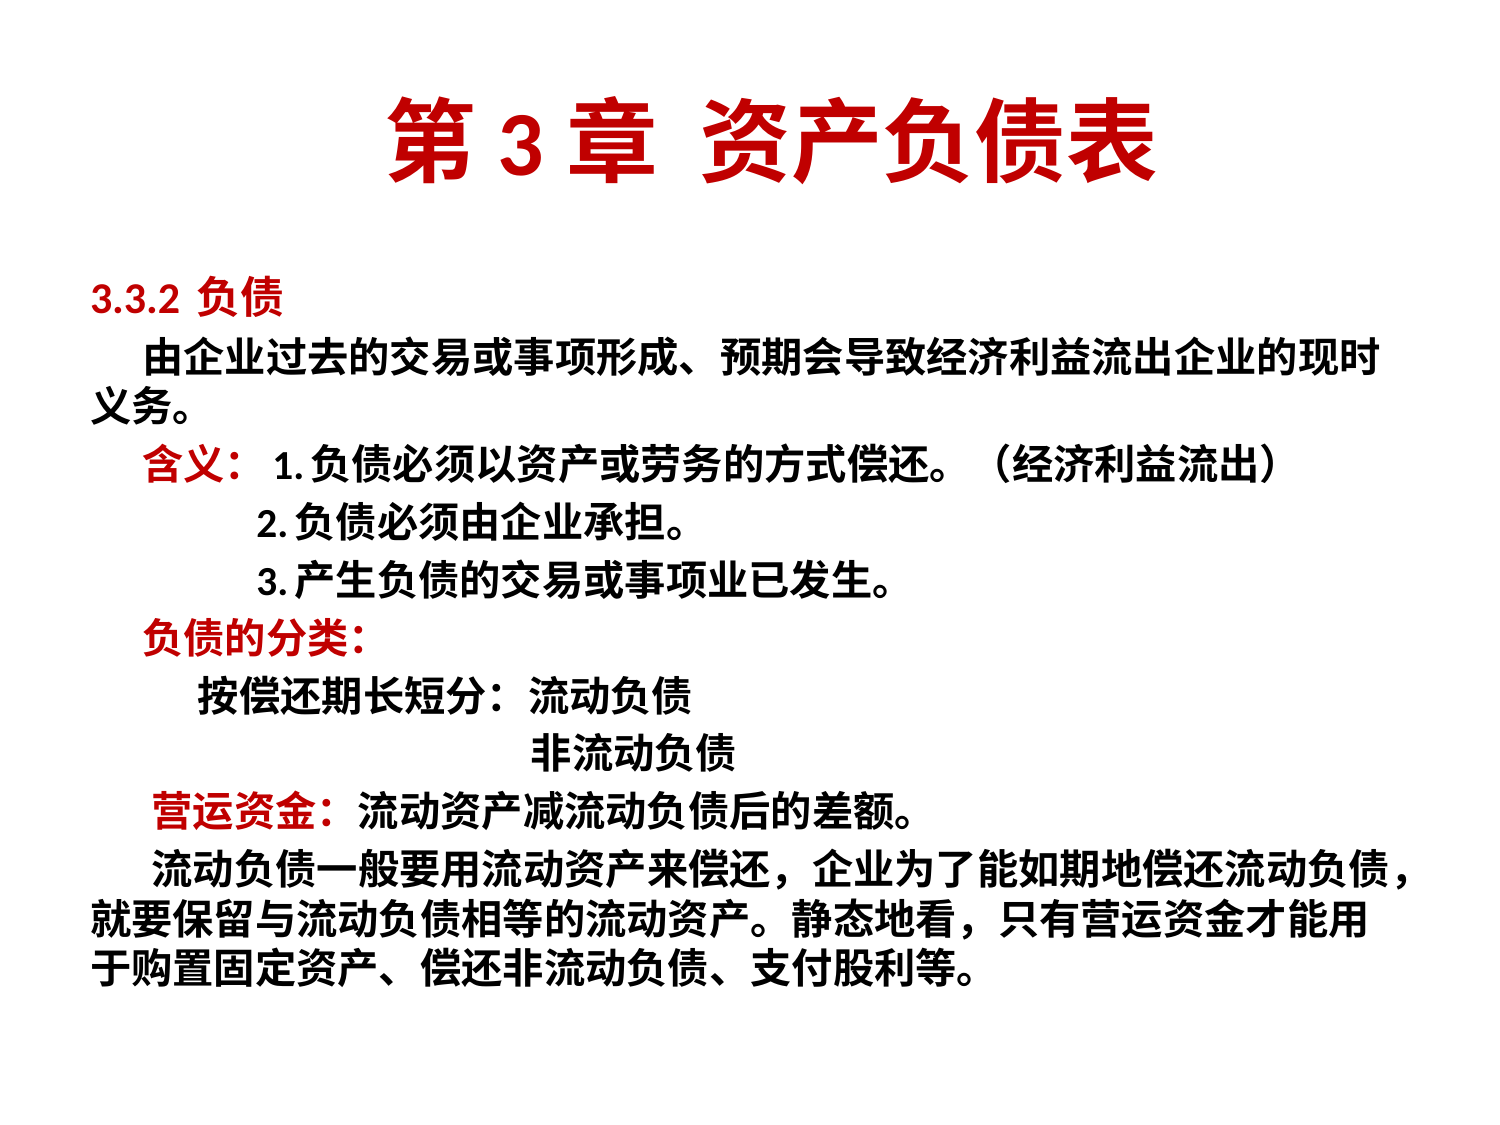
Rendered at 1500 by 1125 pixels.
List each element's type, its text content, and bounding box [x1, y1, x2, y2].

title 第3章 资产负债表 [75, 45, 1425, 233]
list 3.3.2 负债 由企业过去的交易或事项形成、预期会导致经济利益流出企业的现时义务。 含义：1.负债必须以资产或劳务的方式偿还。（经济利益流出） 2.负债必须由企业承担。 3.产生负债的交易或事项业已发生。 负债的分类： 按偿还期长短分：流动负债 非流动负债 营运资金：流动资产减流动负债后的差额。 流动负债一般要用流动资产来偿还，企业为了能如期地偿还流动负债，就要保留与流动负债相等的流动资产。静态地看，只有营运资金才能用于购置固定资产、偿还非流动负债、支付股利等。 [75, 262, 1425, 1005]
